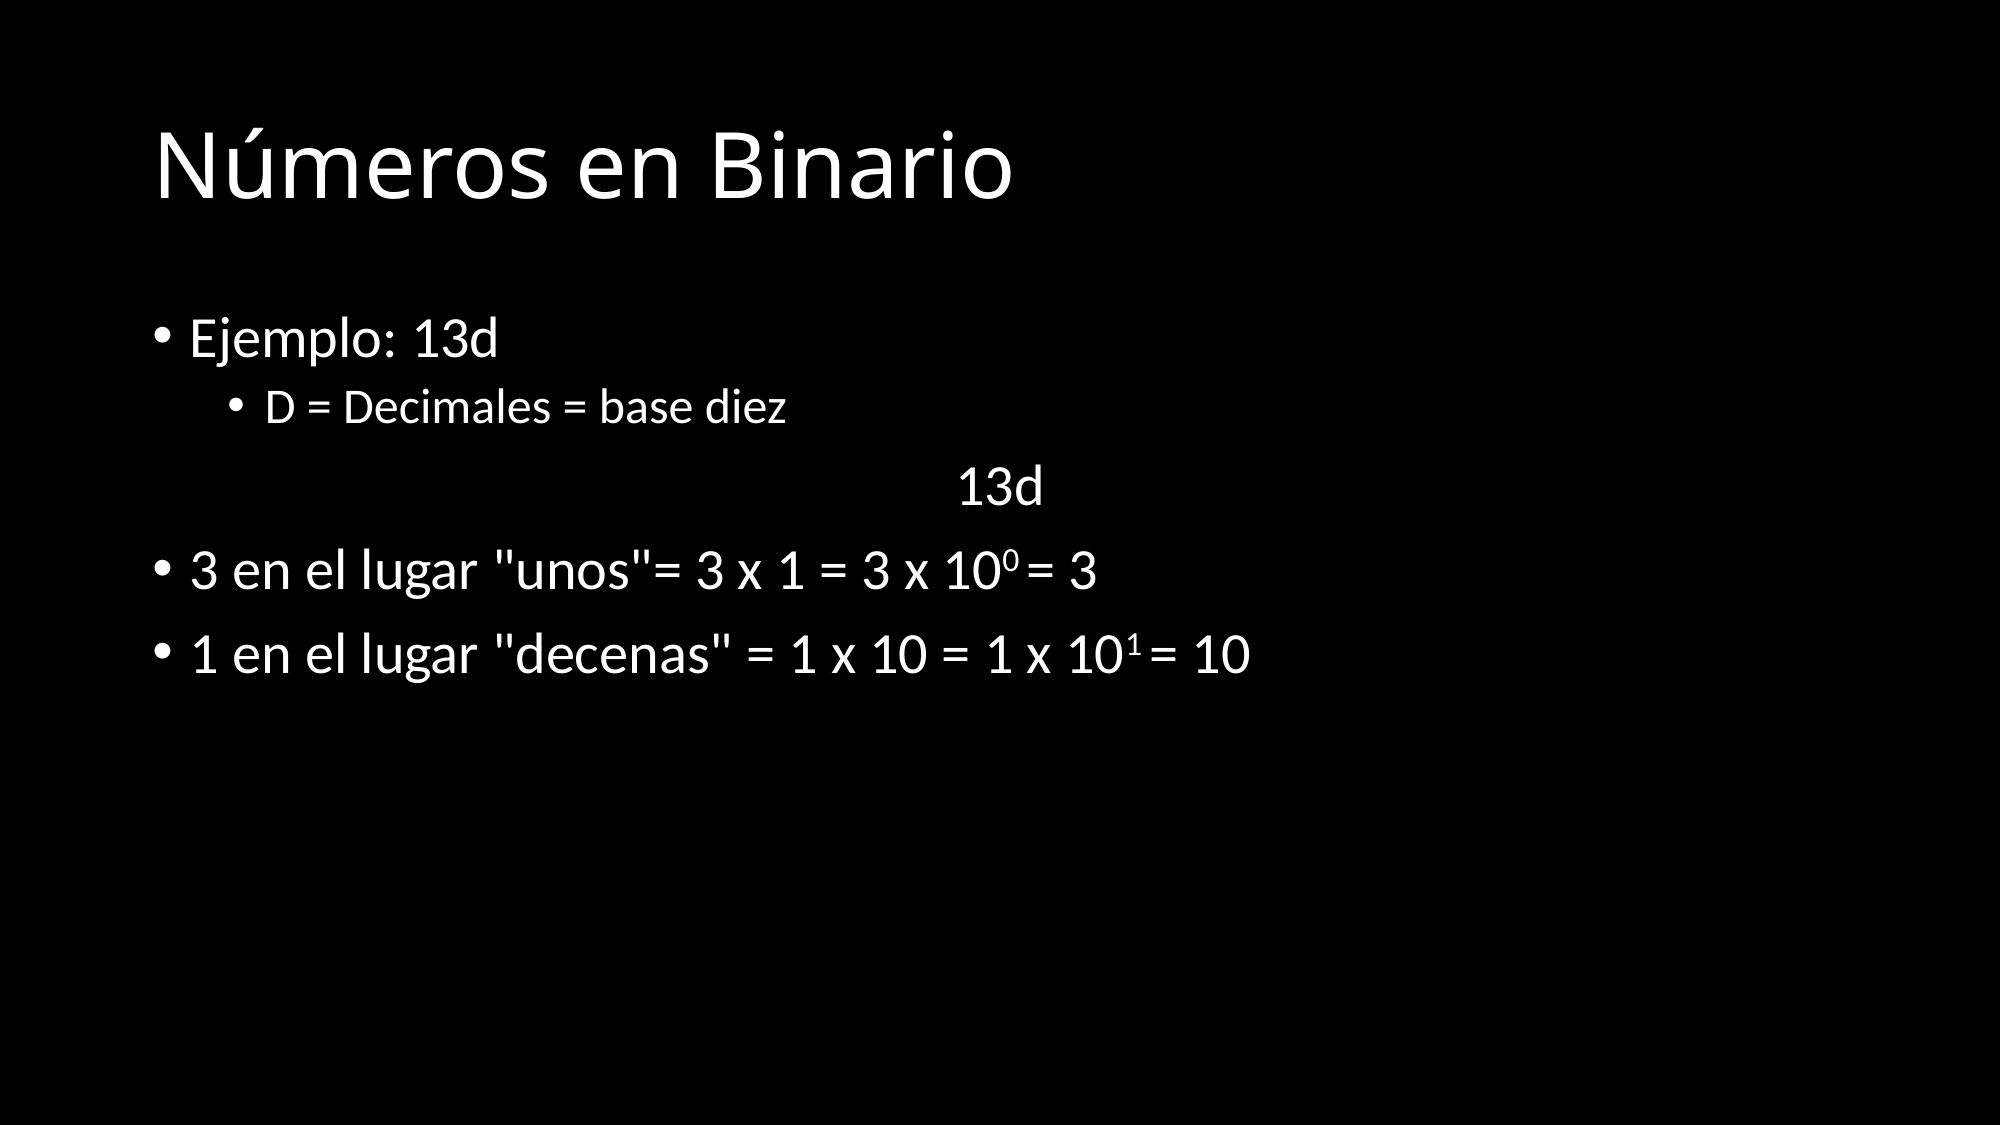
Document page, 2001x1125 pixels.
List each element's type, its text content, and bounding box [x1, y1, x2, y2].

title Números en Binario [137, 59, 1863, 278]
list Ejemplo: 13d D = Decimales = base diez 13d 3 en el lugar "unos"= 3 x 1 = 3 x 100 = 3 1 en el lugar "decenas" = 1 x 10 = 1 x 101 = 10 [137, 299, 1863, 1014]
